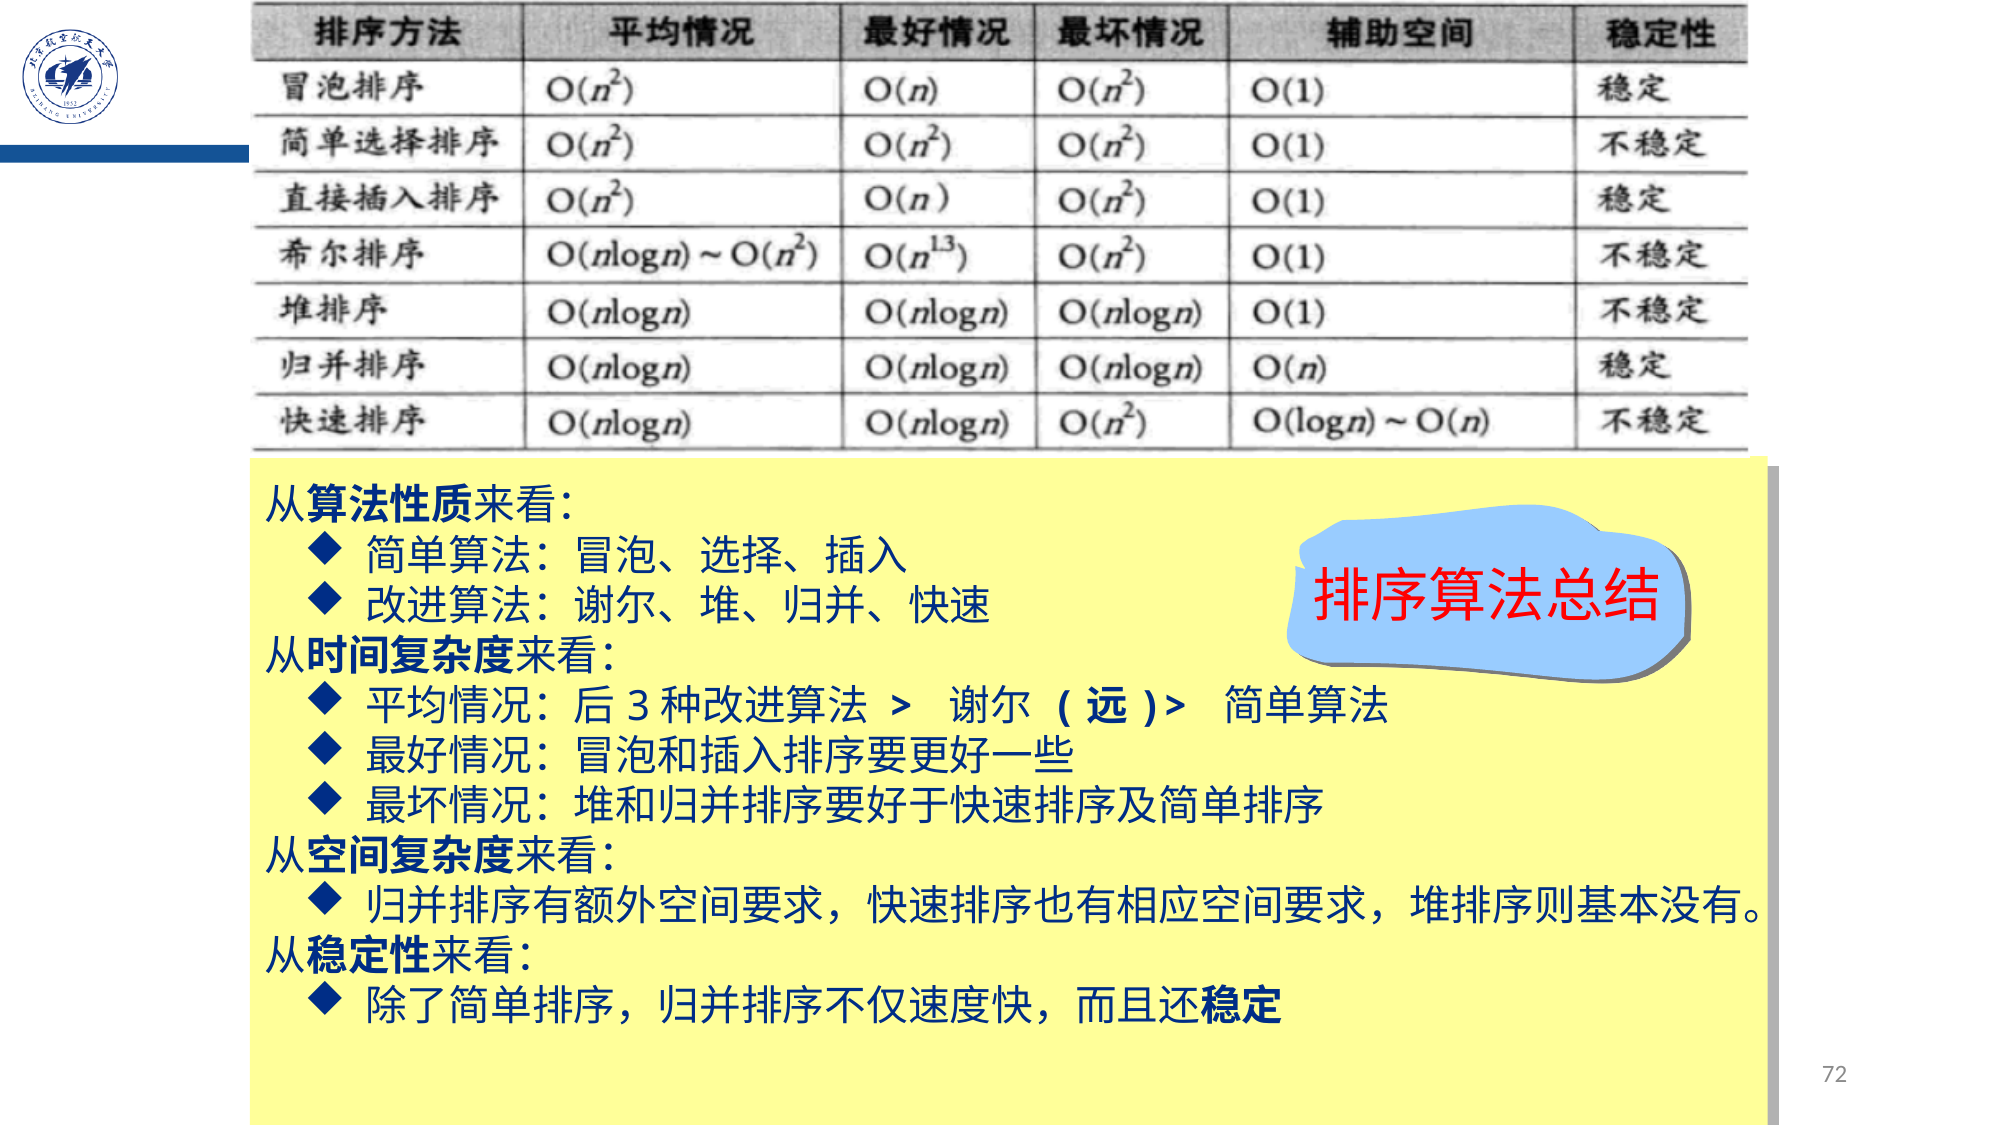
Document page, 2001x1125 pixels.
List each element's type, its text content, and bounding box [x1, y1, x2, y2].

slide_number 72 [1779, 1042, 1863, 1103]
picture [249, 0, 1750, 458]
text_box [1259, 479, 1750, 717]
picture [16, 23, 124, 130]
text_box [249, 456, 1768, 1125]
